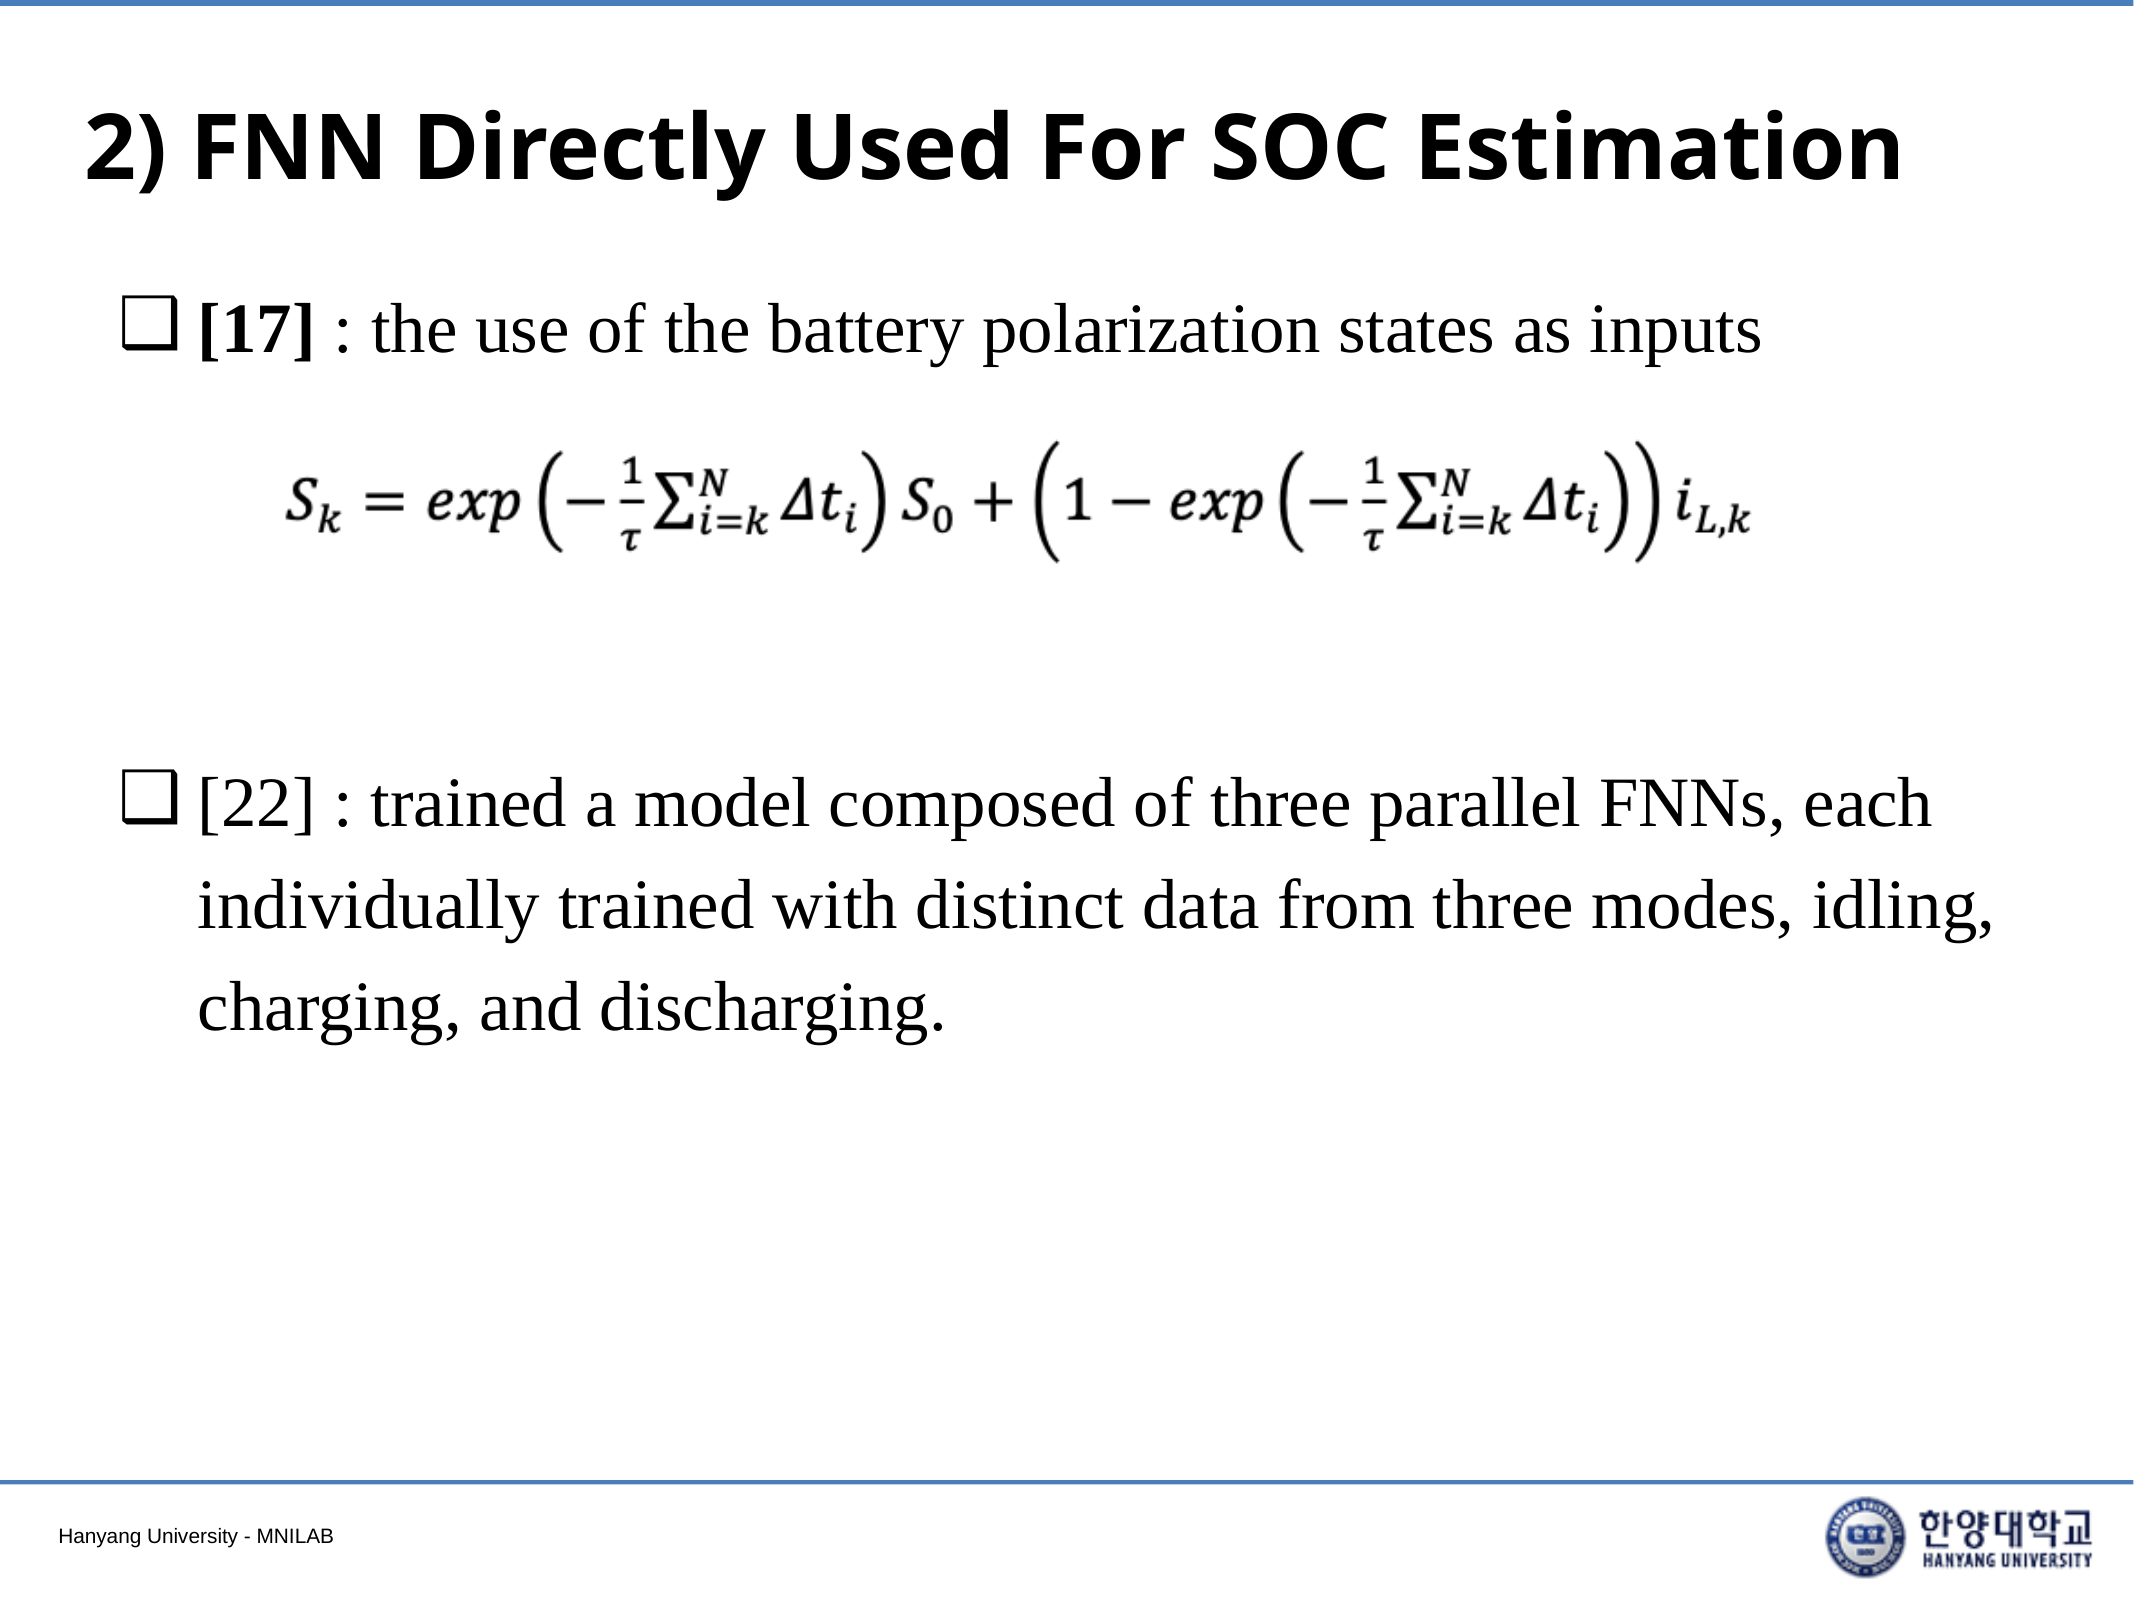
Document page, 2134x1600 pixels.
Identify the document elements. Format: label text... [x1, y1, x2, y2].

picture [259, 411, 1770, 622]
title 2) FNN Directly Used For SOC Estimation [75, 41, 2058, 245]
picture [1797, 1495, 2128, 1581]
list [17] : the use of the battery polarization states as inputs [22] : trained a model composed of three parallel FNNs, each individually trained with distinct data from three modes, idling, charging, and discharging. [109, 255, 2113, 1501]
